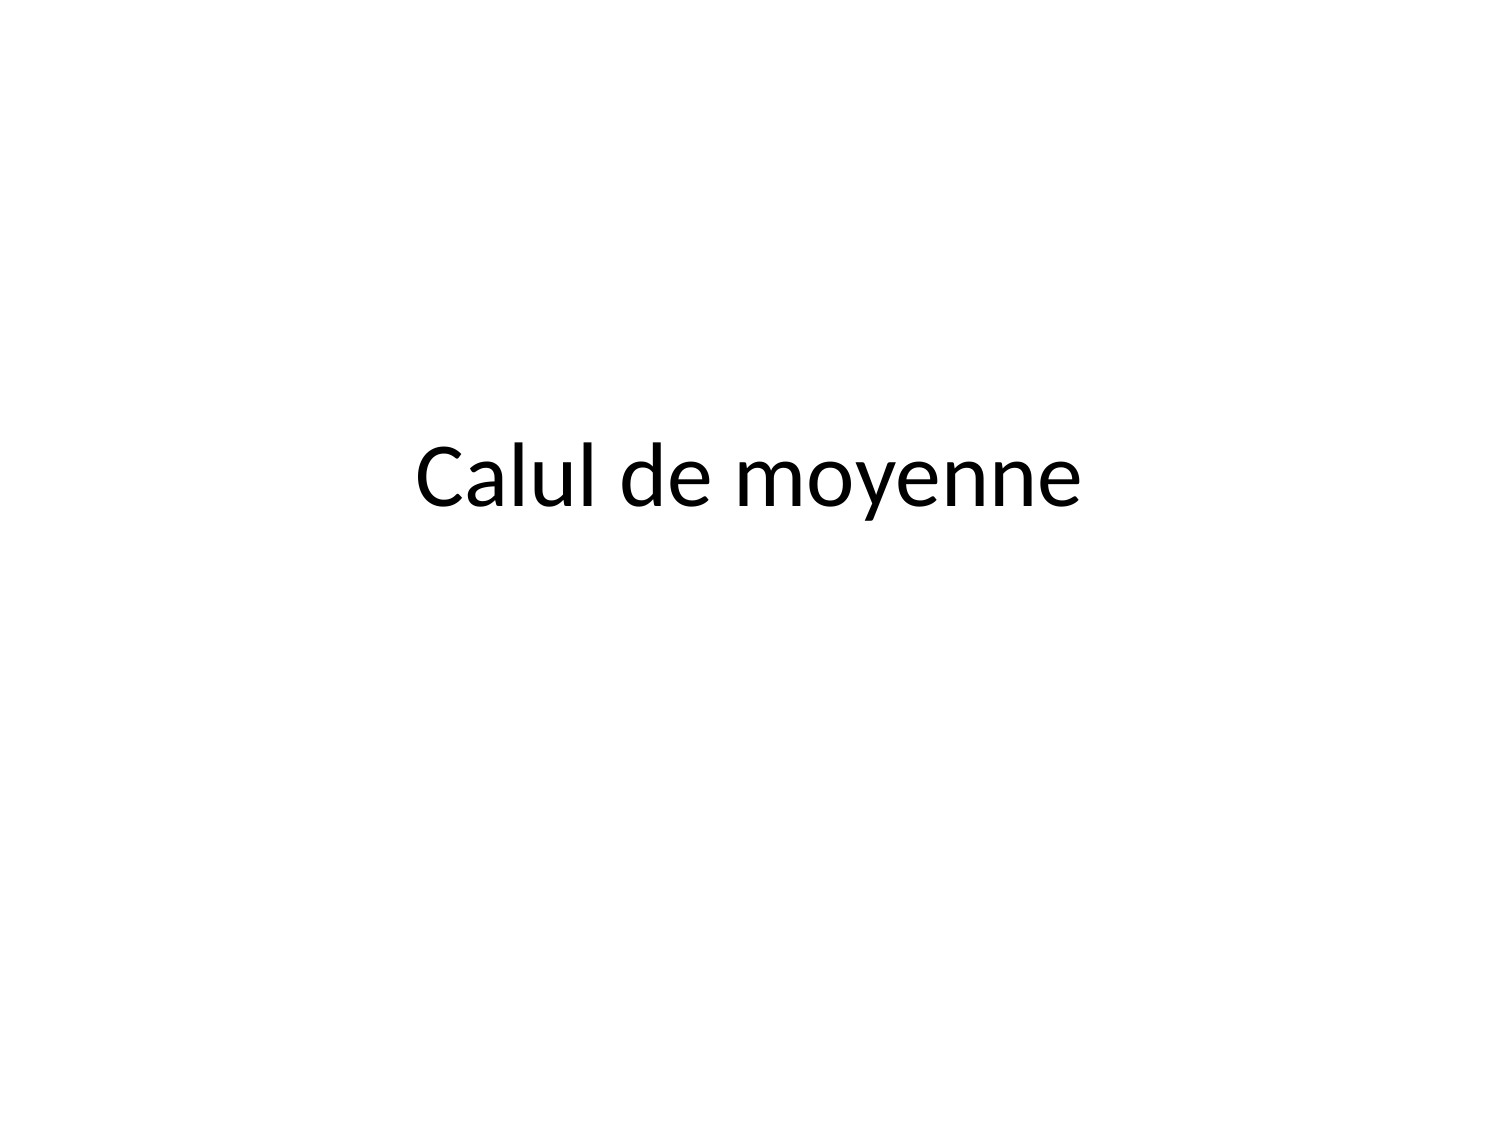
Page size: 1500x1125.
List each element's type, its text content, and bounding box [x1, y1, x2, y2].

title Calul de moyenne [112, 349, 1388, 591]
